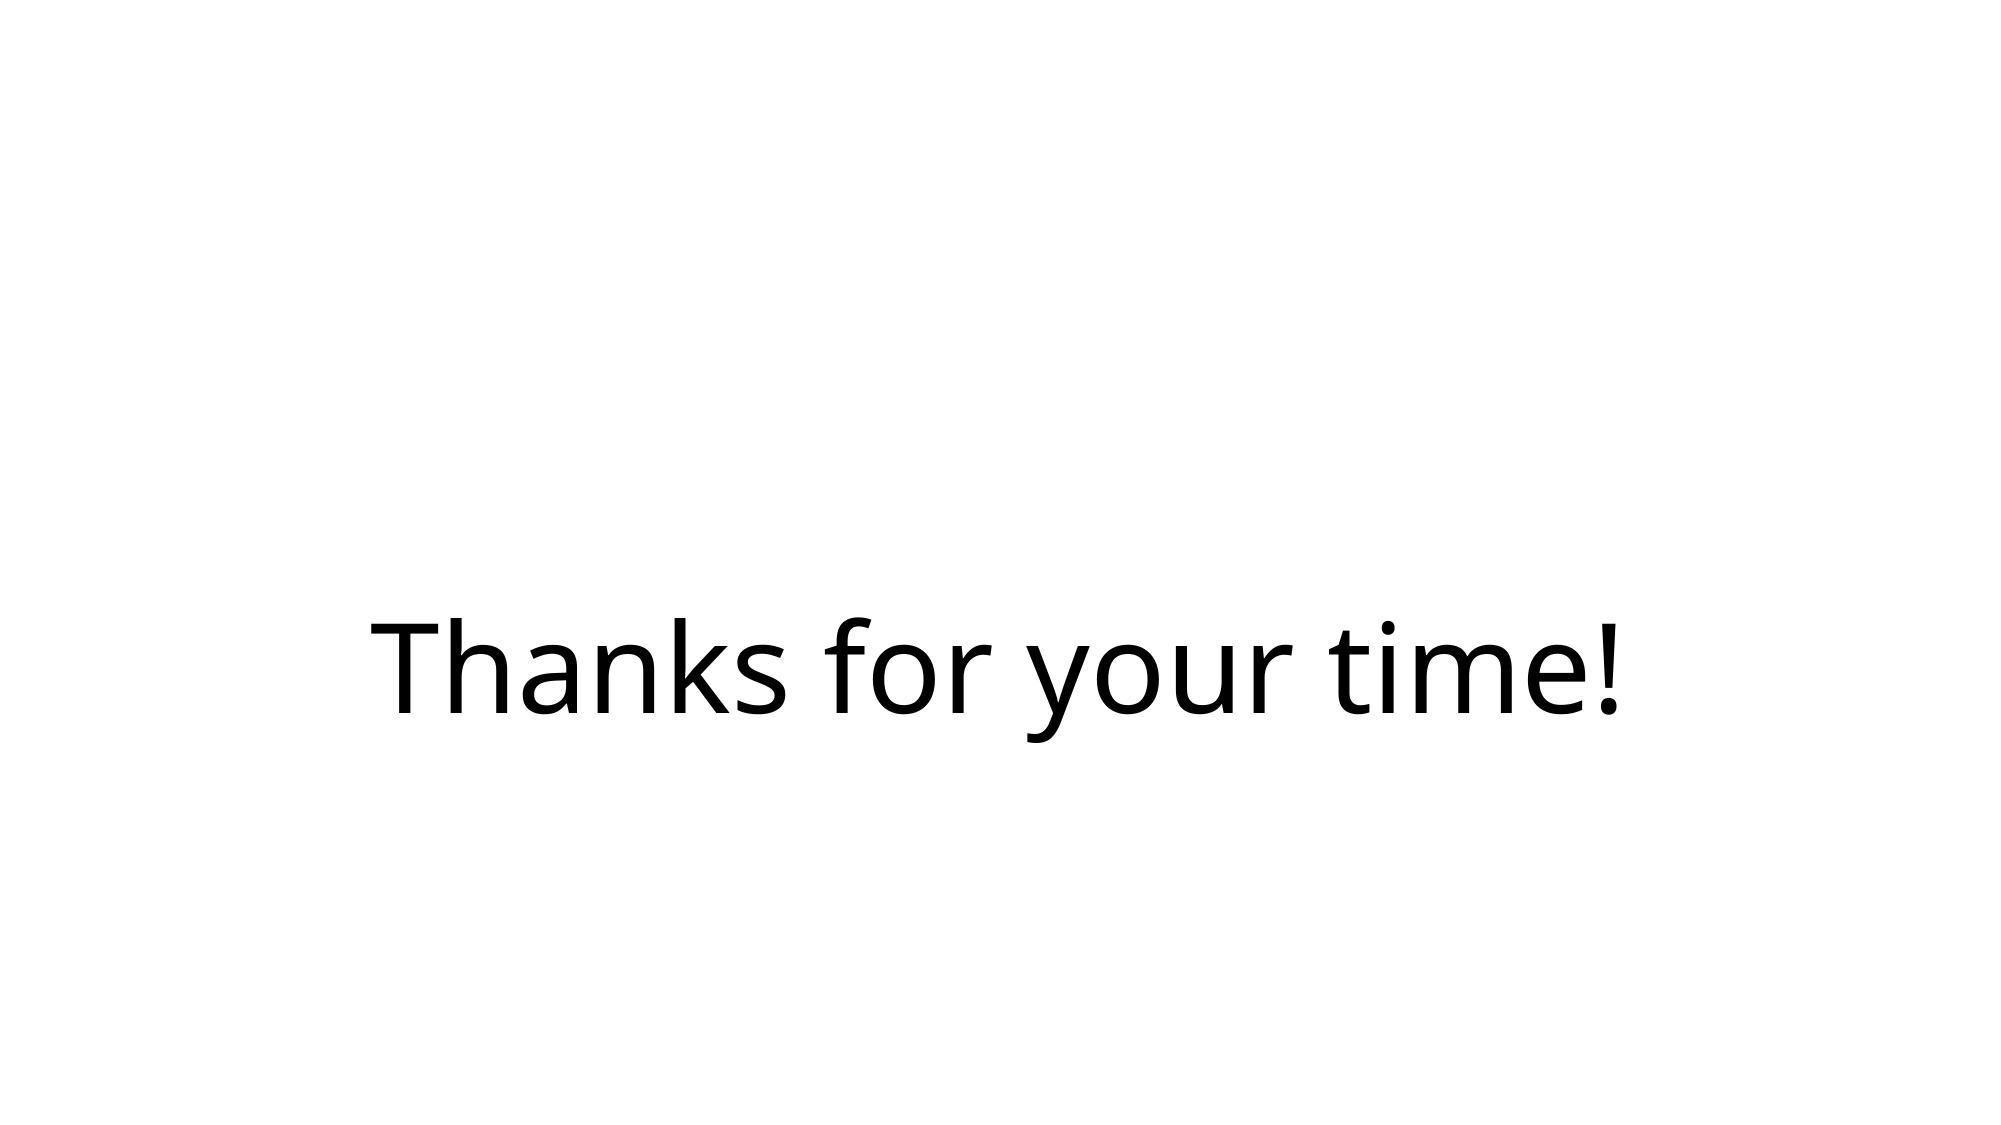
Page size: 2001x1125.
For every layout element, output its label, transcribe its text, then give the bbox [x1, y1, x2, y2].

title Thanks for your time! [136, 280, 1862, 749]
